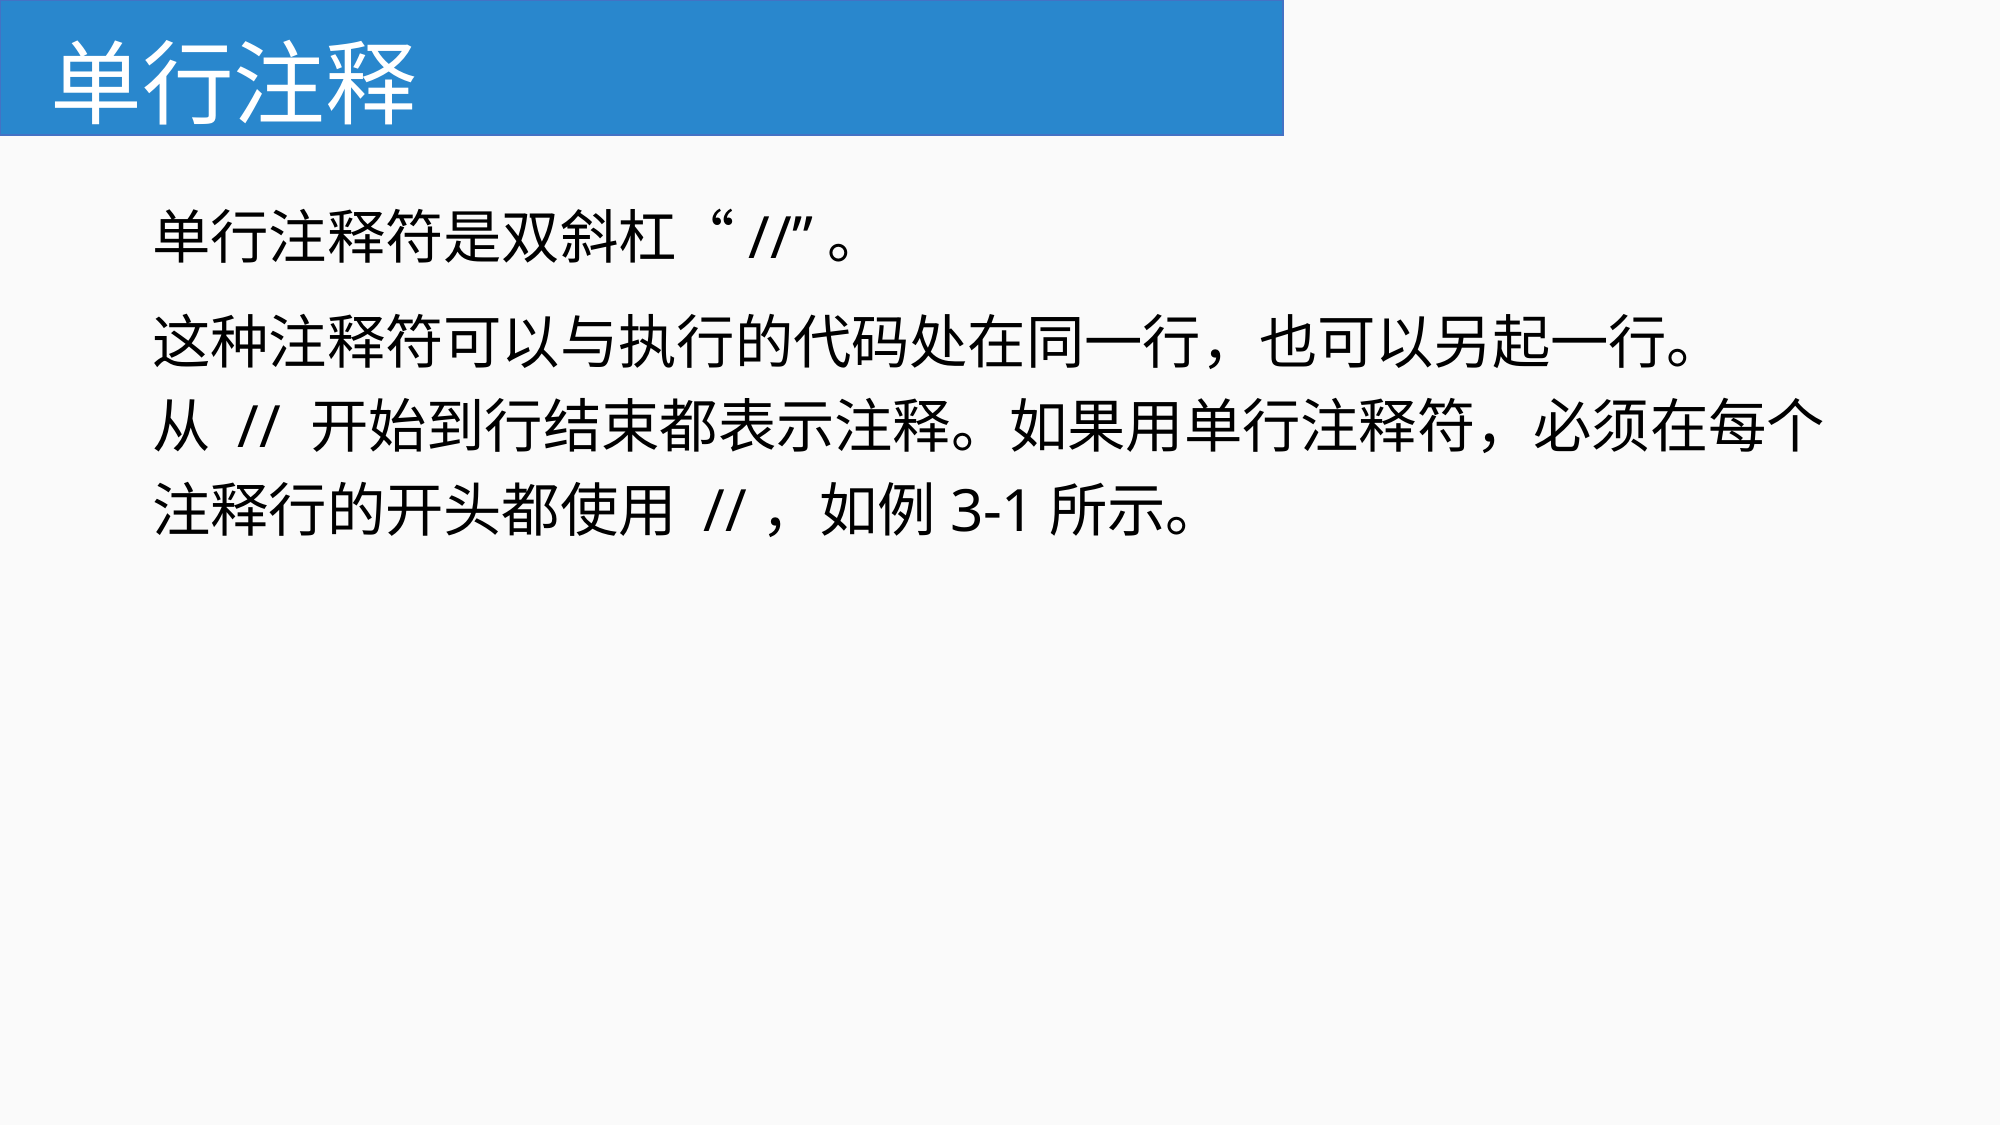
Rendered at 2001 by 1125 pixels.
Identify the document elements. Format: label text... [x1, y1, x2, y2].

list 单行注释符是双斜杠“//”。 这种注释符可以与执行的代码处在同一行，也可以另起一行。从 // 开始到行结束都表示注释。如果用单行注释符，必须在每个注释行的开头都使用 //，如例3-1所示。 [137, 178, 1863, 947]
title 单行注释 [35, 30, 1761, 121]
